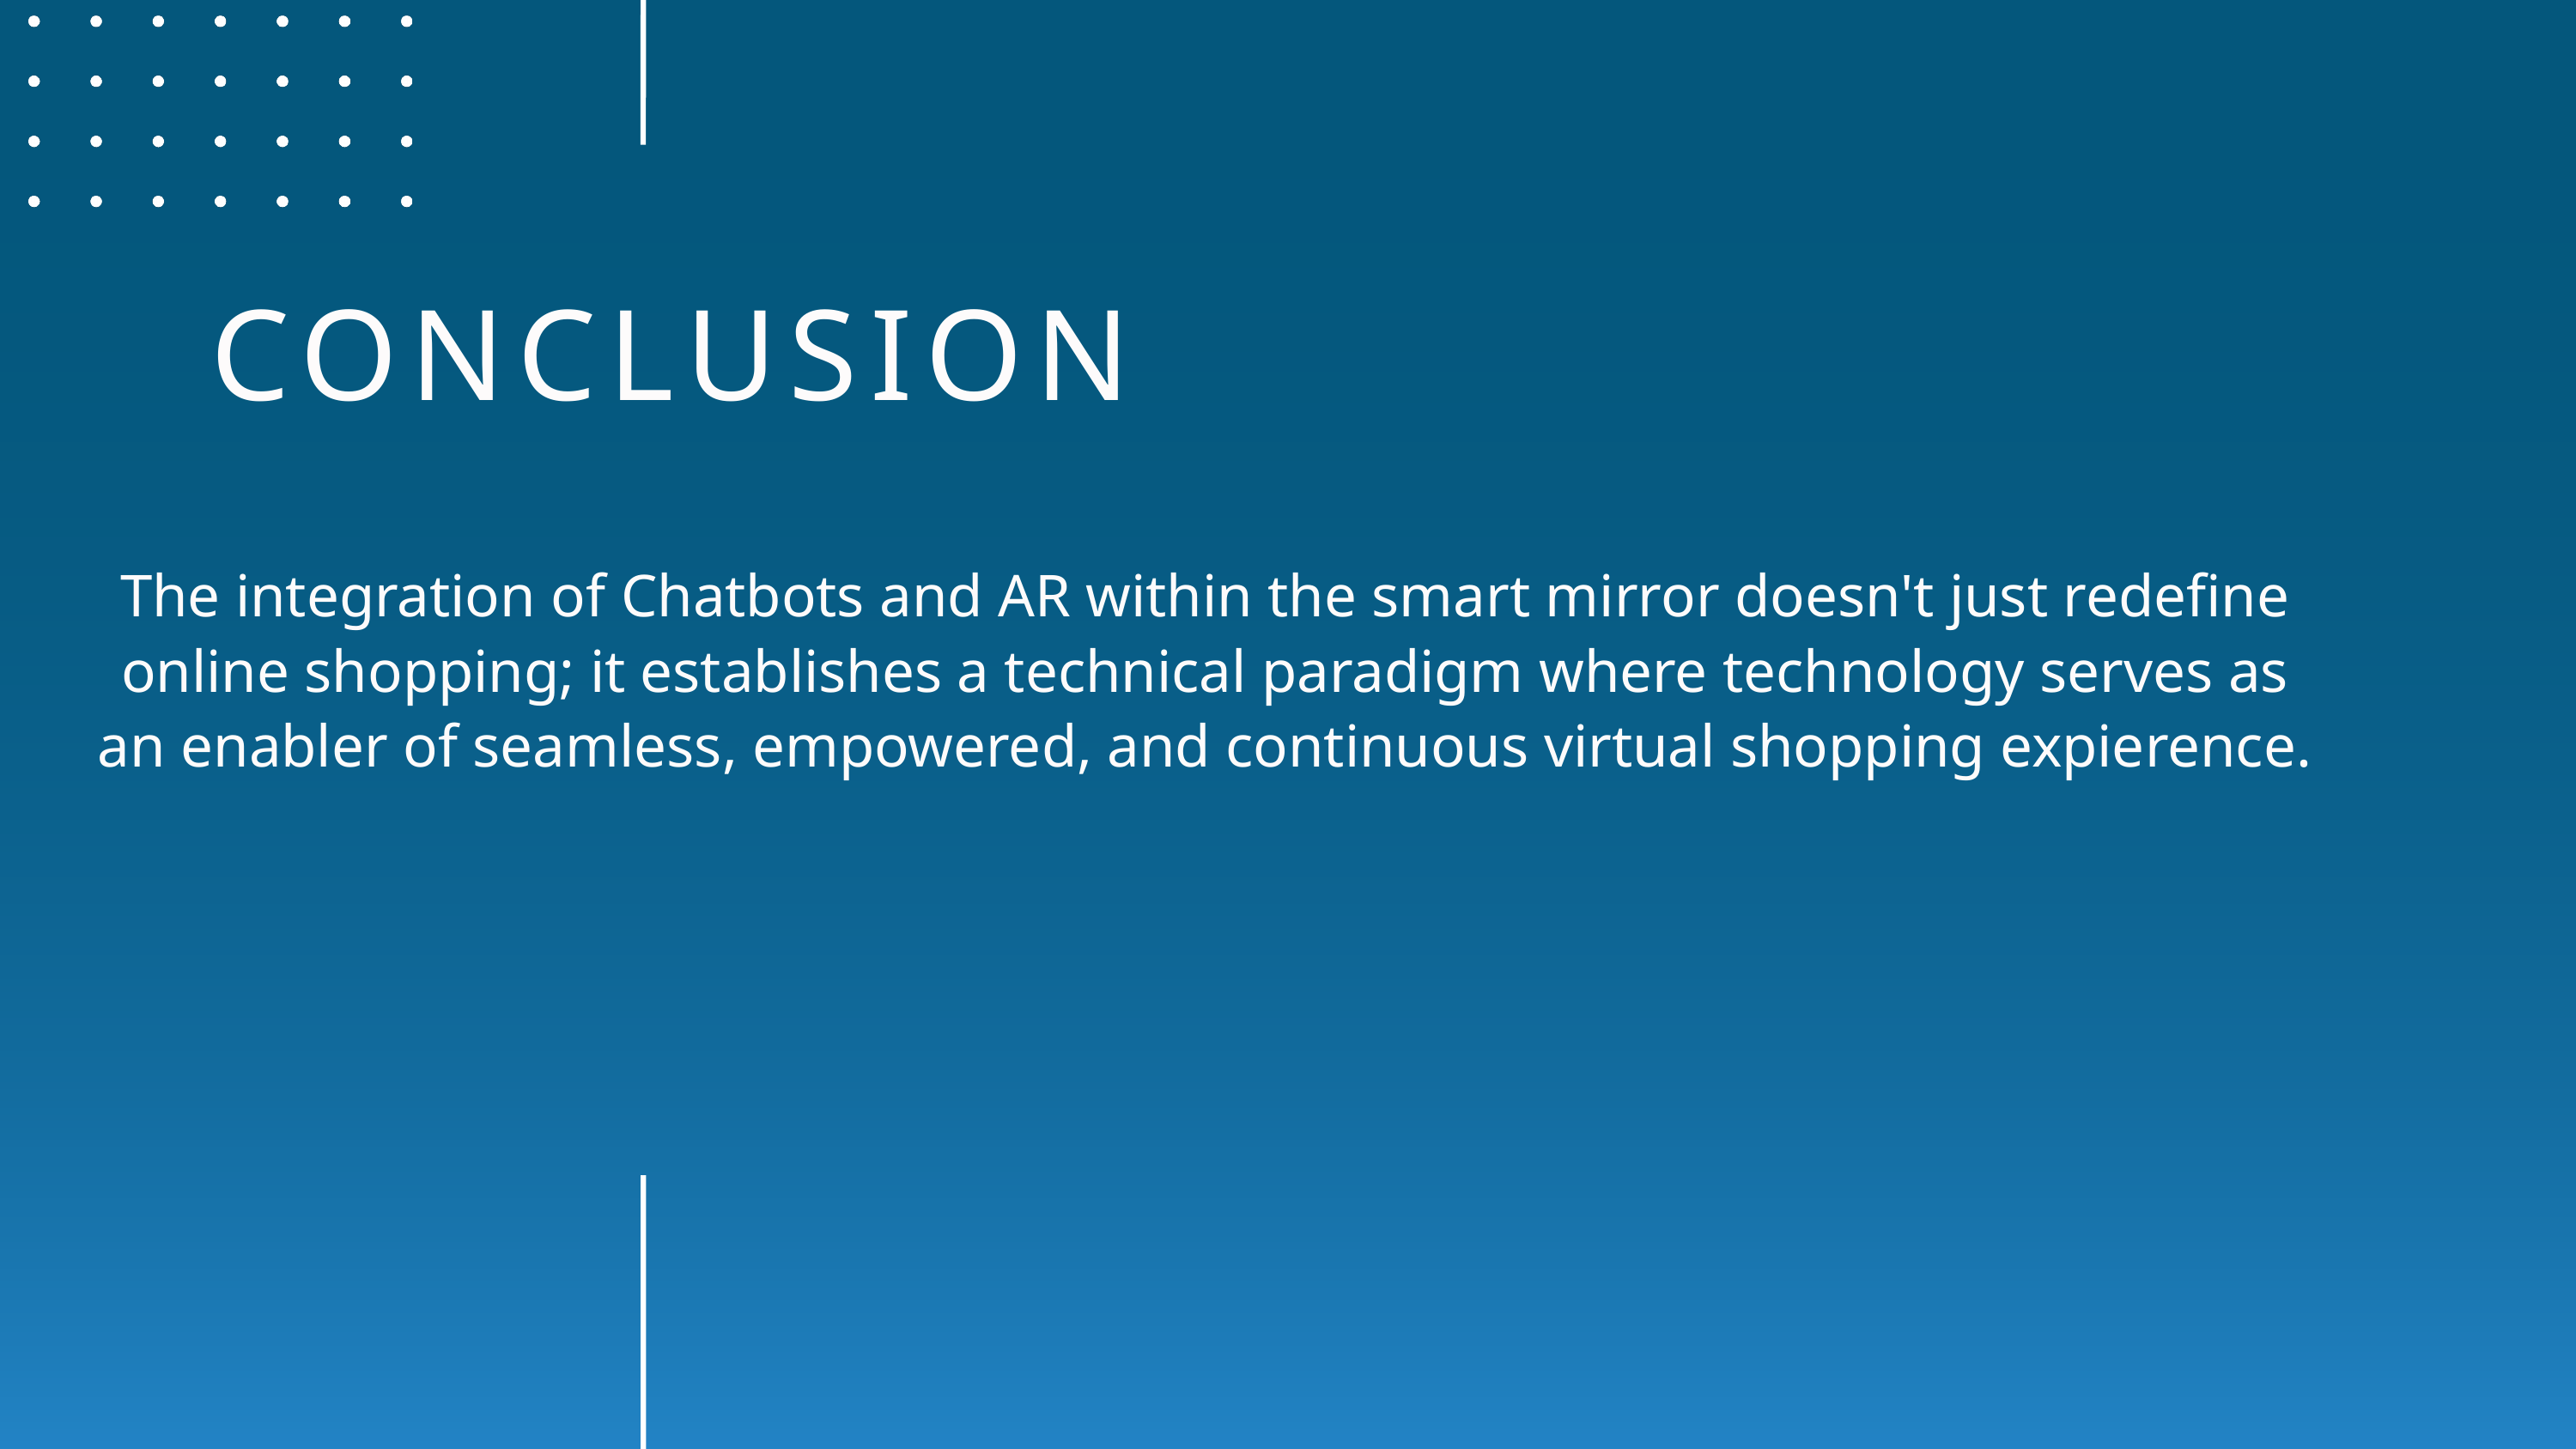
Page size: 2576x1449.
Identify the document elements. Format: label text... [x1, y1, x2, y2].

text_box [0, 0, 2576, 1449]
text_box The integration of Chatbots and AR within the smart mirror doesn't just redefine online shopping; it establishes a technical paradigm where technology serves as an enabler of seamless, empowered, and continuous virtual shopping expierence. [96, 553, 2316, 779]
text_box [0, 0, 413, 208]
text_box CONCLUSION [210, 252, 1358, 426]
